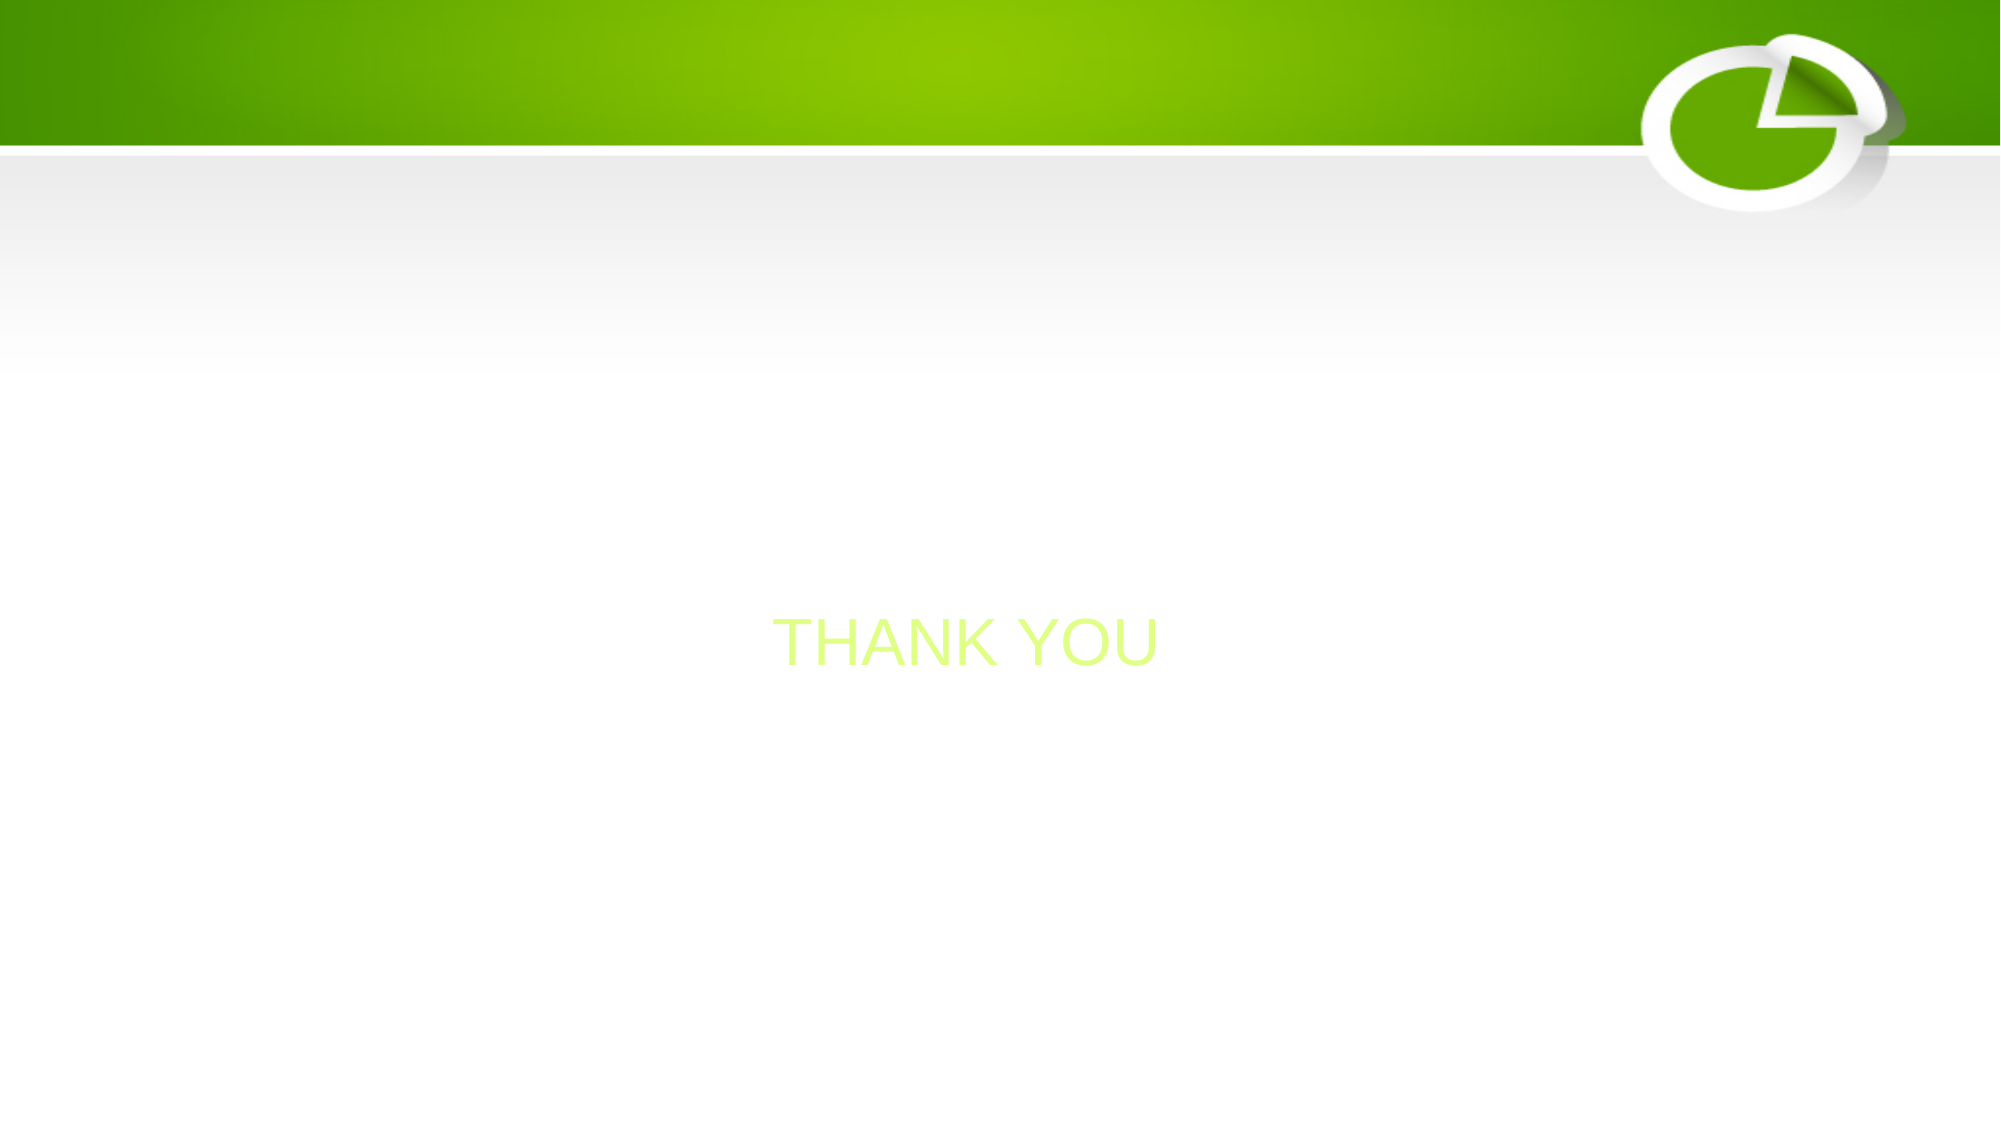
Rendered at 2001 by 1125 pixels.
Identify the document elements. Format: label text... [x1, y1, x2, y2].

picture [0, 0, 2001, 1125]
text_box THANK YOU [347, 591, 1587, 687]
